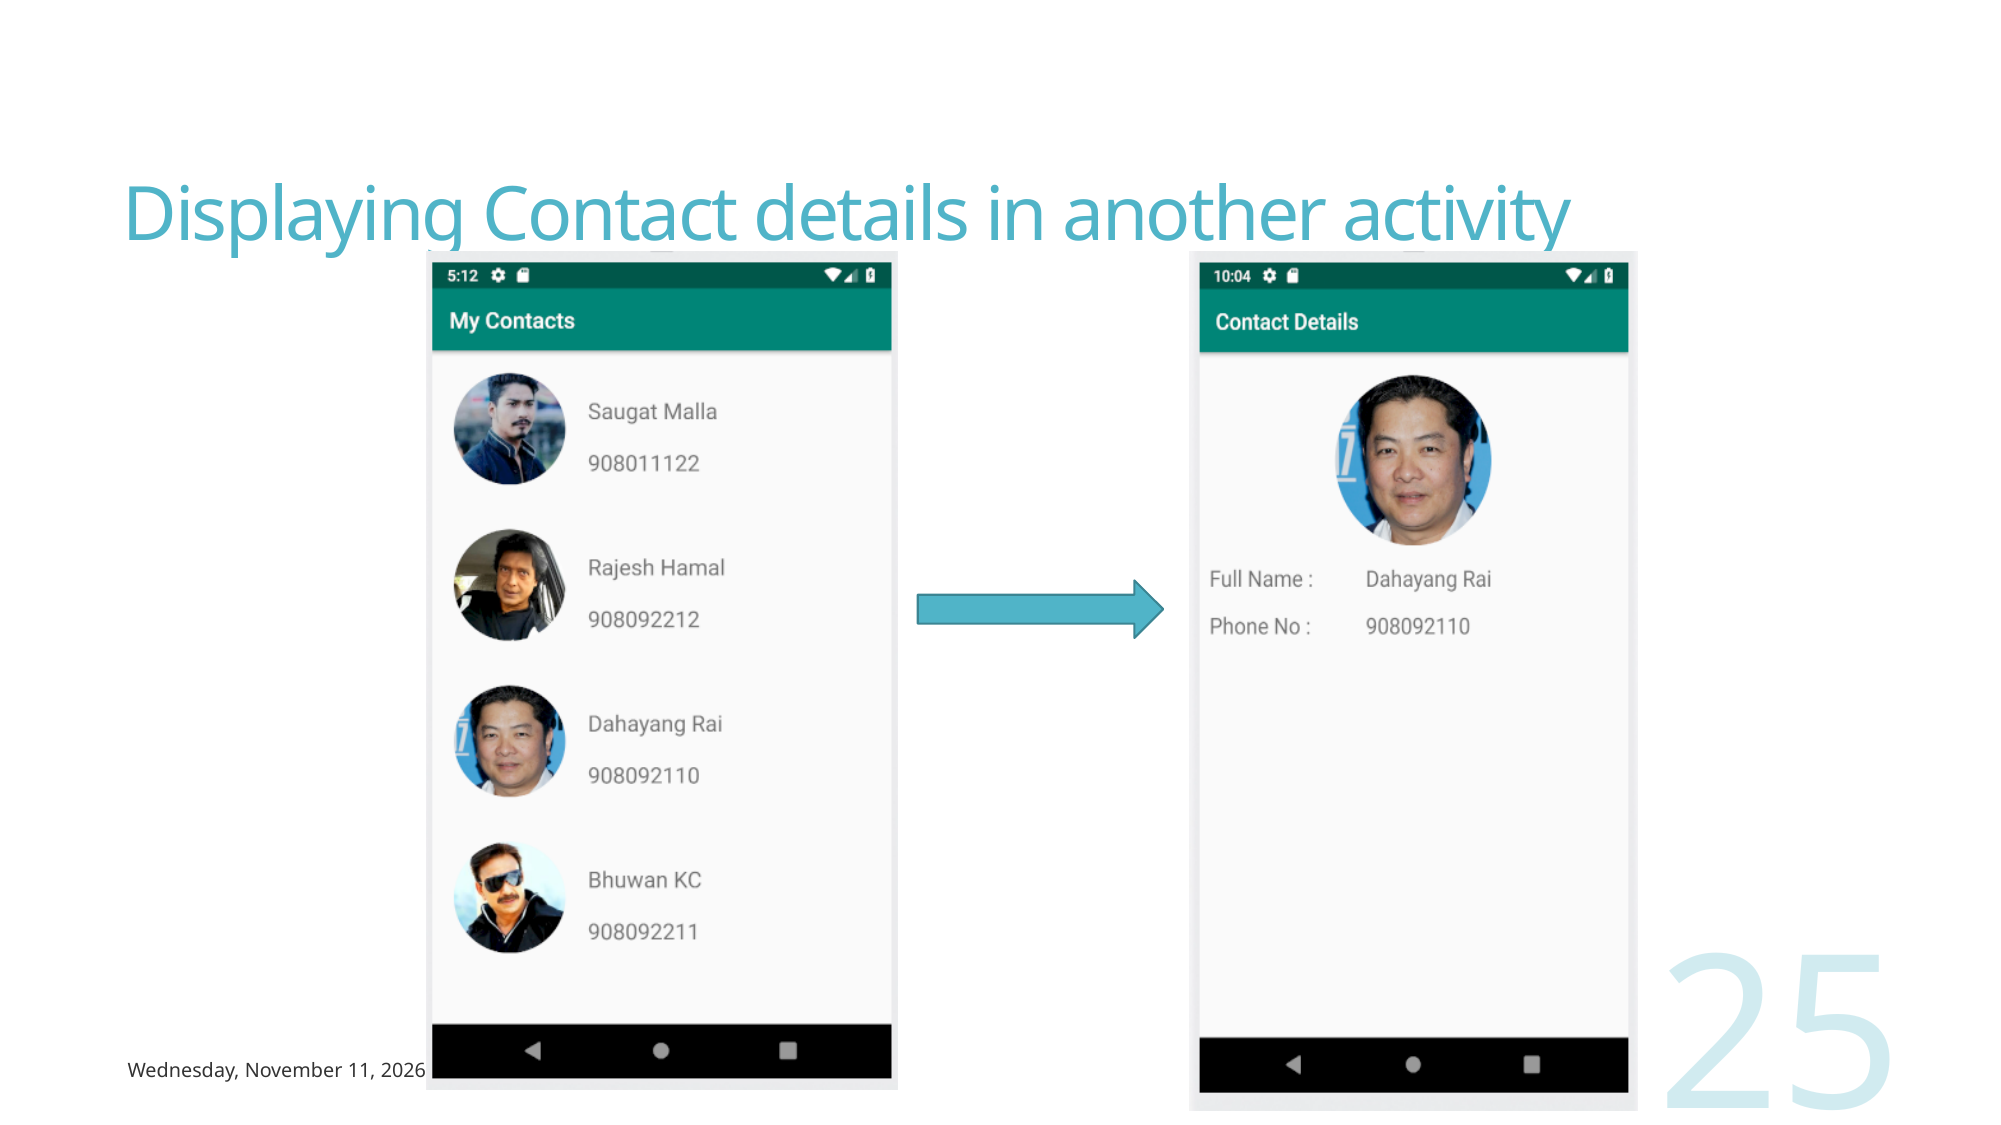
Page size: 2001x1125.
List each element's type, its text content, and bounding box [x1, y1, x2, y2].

slide_number 25 [1437, 963, 1918, 1125]
title Displaying Contact details in another activity [107, 81, 1875, 354]
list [426, 251, 898, 1090]
picture [1188, 251, 1638, 1111]
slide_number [112, 1051, 426, 1090]
text_box [916, 579, 1164, 639]
